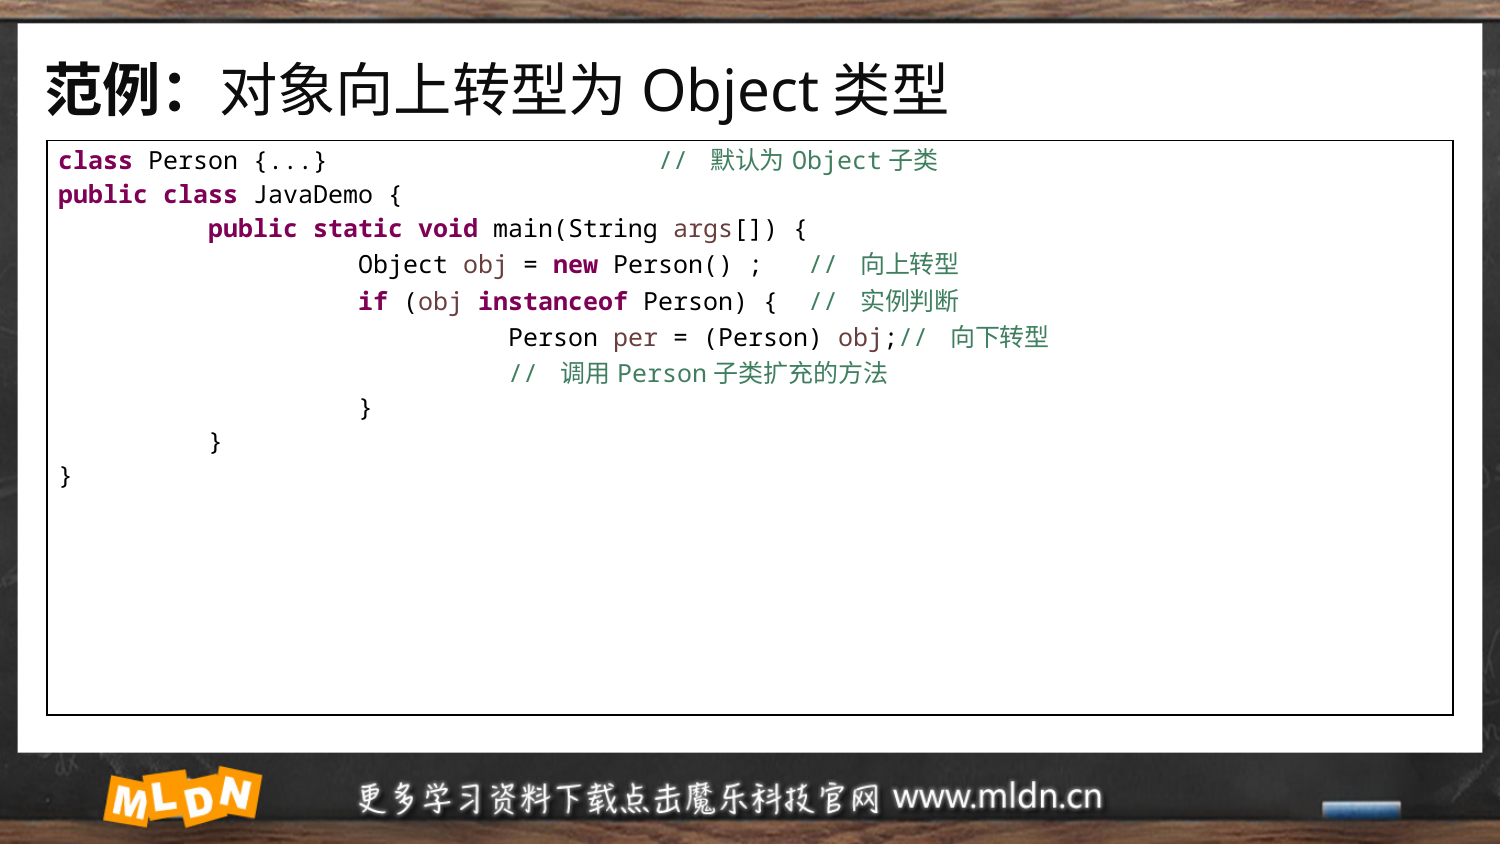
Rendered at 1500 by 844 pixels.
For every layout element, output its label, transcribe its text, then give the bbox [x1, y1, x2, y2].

picture [0, 0, 1500, 844]
title 范例：对象向上转型为Object类型 [29, 34, 1471, 141]
table_header class Person {...} // 默认为Object子类 public class JavaDemo { public static void main(String args[]) { Object obj = new Person() ; // 向上转型 if (obj instanceof Person) { // 实例判断 Person per = (Person) obj;// 向下转型 // 调用Person子类扩充的方法 } } } [48, 141, 1452, 714]
